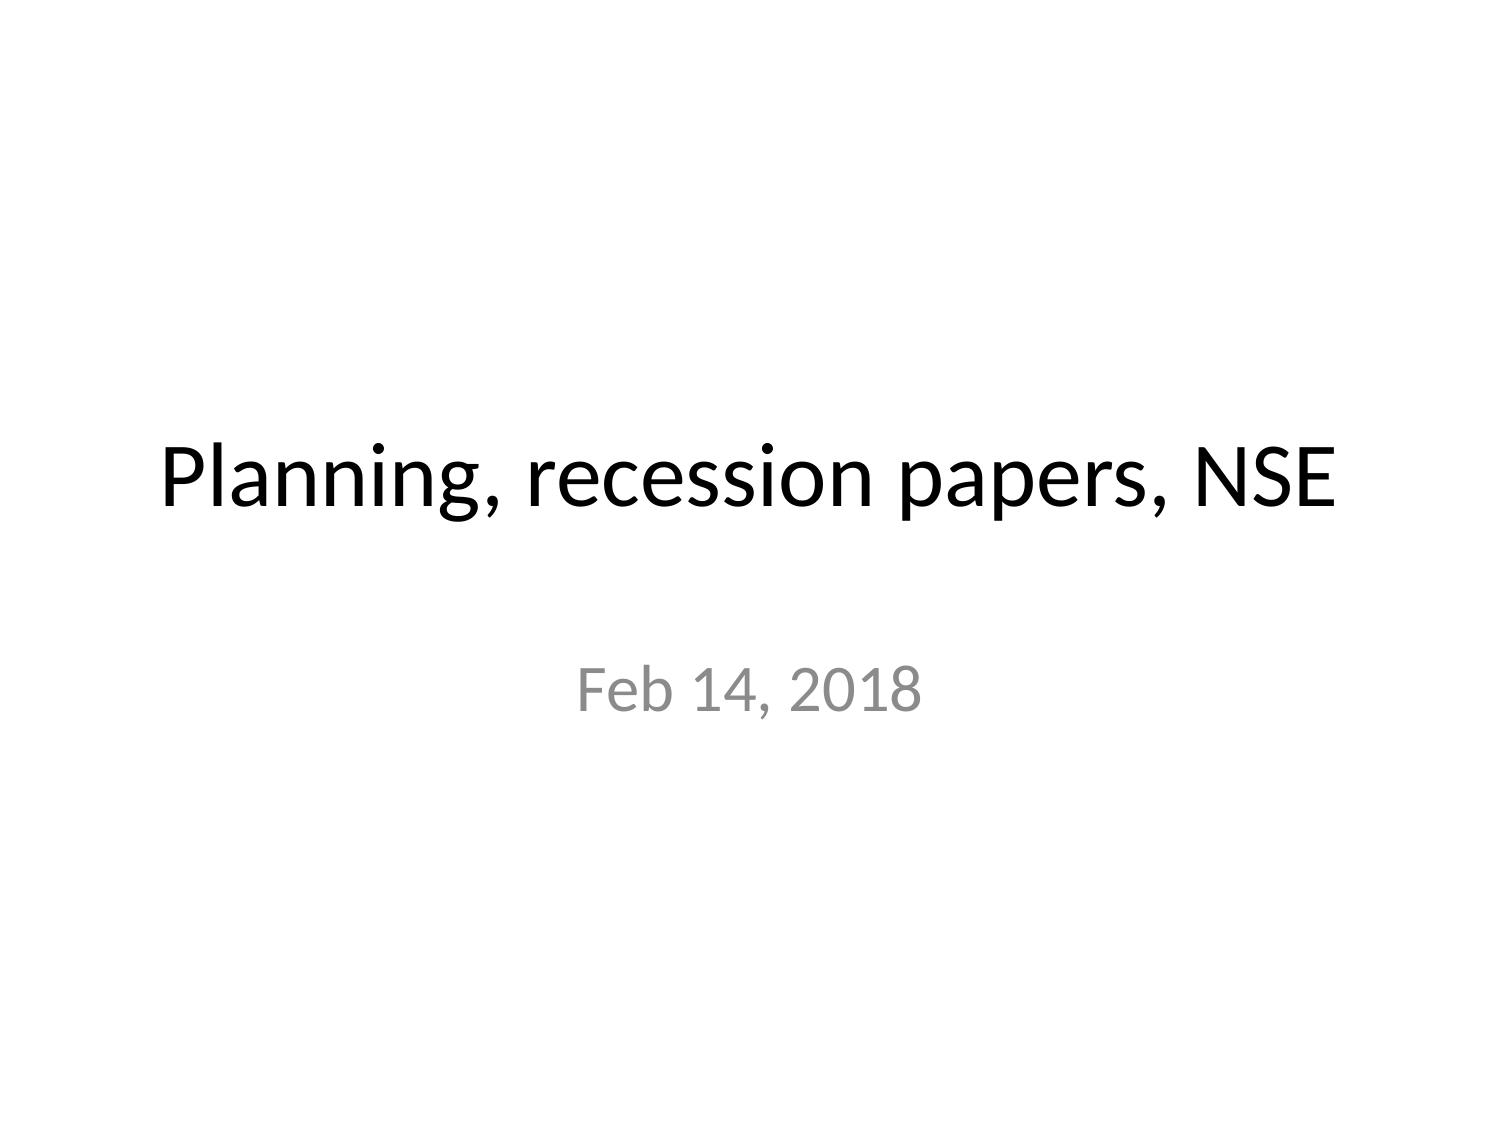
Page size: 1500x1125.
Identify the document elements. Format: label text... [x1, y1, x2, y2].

title Planning, recession papers, NSE [112, 349, 1388, 591]
subtitle Feb 14, 2018 [225, 637, 1275, 925]
